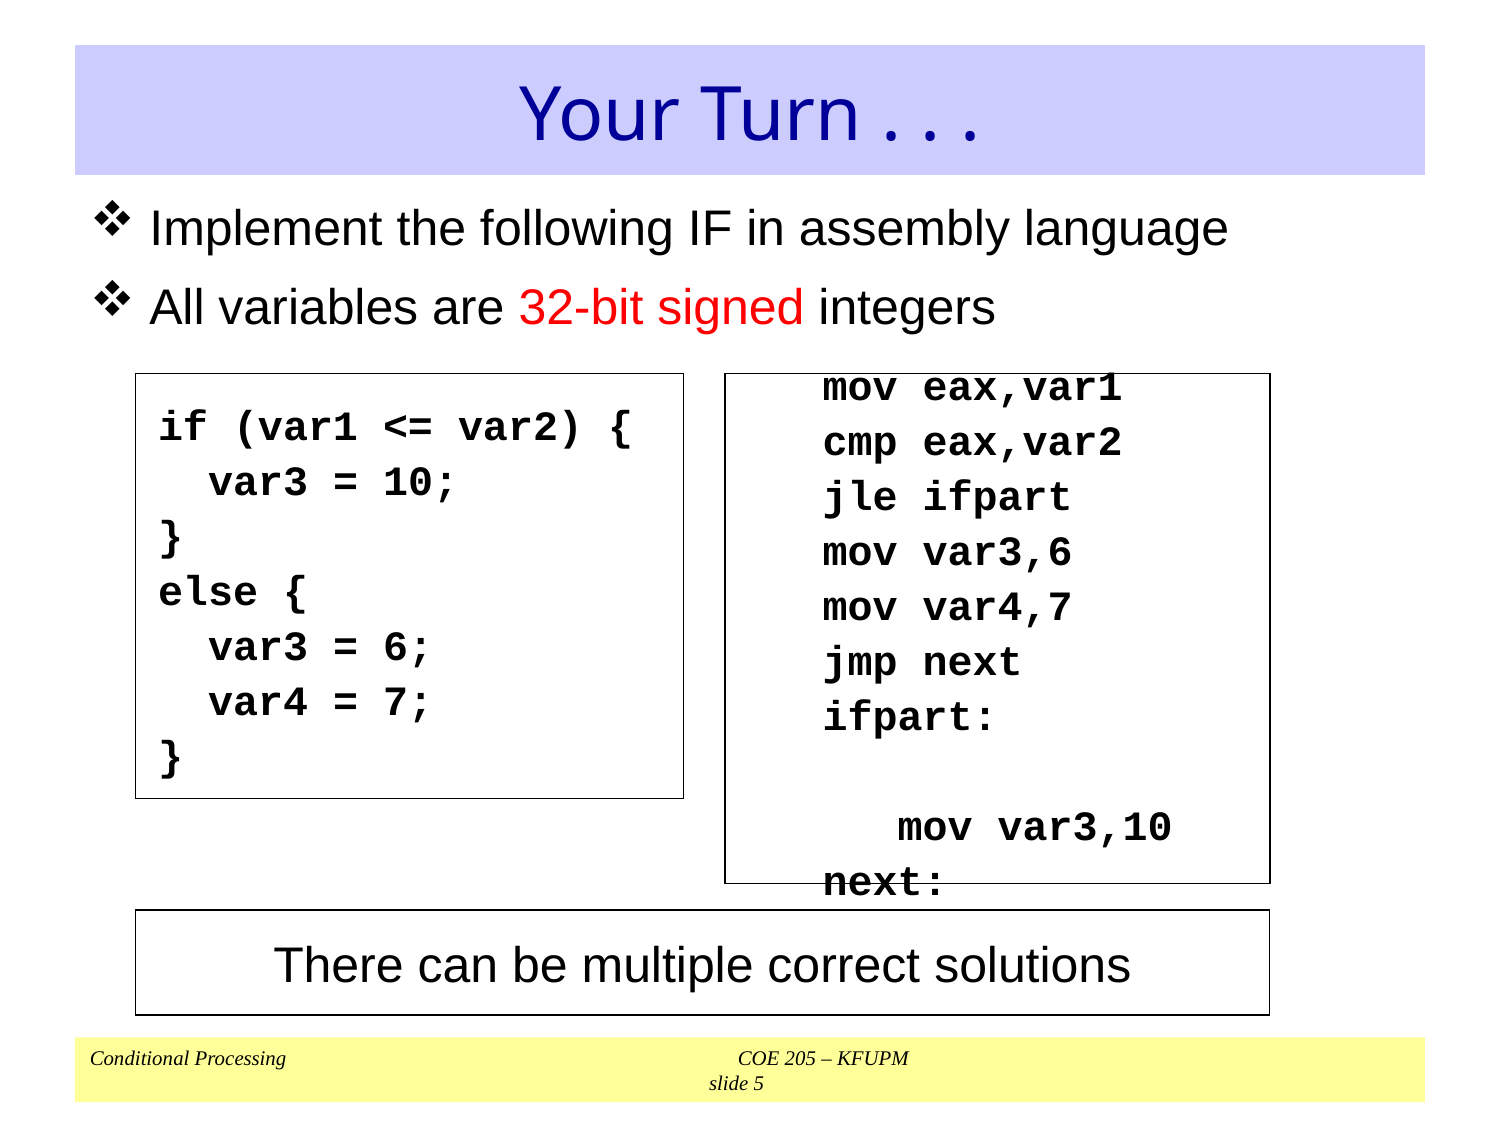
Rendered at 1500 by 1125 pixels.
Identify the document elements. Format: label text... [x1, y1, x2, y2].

text_box if (var1 <= var2) { var3 = 10; } else { var3 = 6; var4 = 7; } [135, 373, 684, 799]
list Implement the following IF in assembly language All variables are 32-bit signed integers [74, 187, 1426, 374]
text_box There can be multiple correct solutions [135, 909, 1270, 1015]
title Your Turn . . . [74, 44, 1426, 176]
text_box mov eax,var1 cmp eax,var2 jle ifpart mov var3,6 mov var4,7 jmp next ifpart: mov var3,10 next: [725, 373, 1270, 884]
